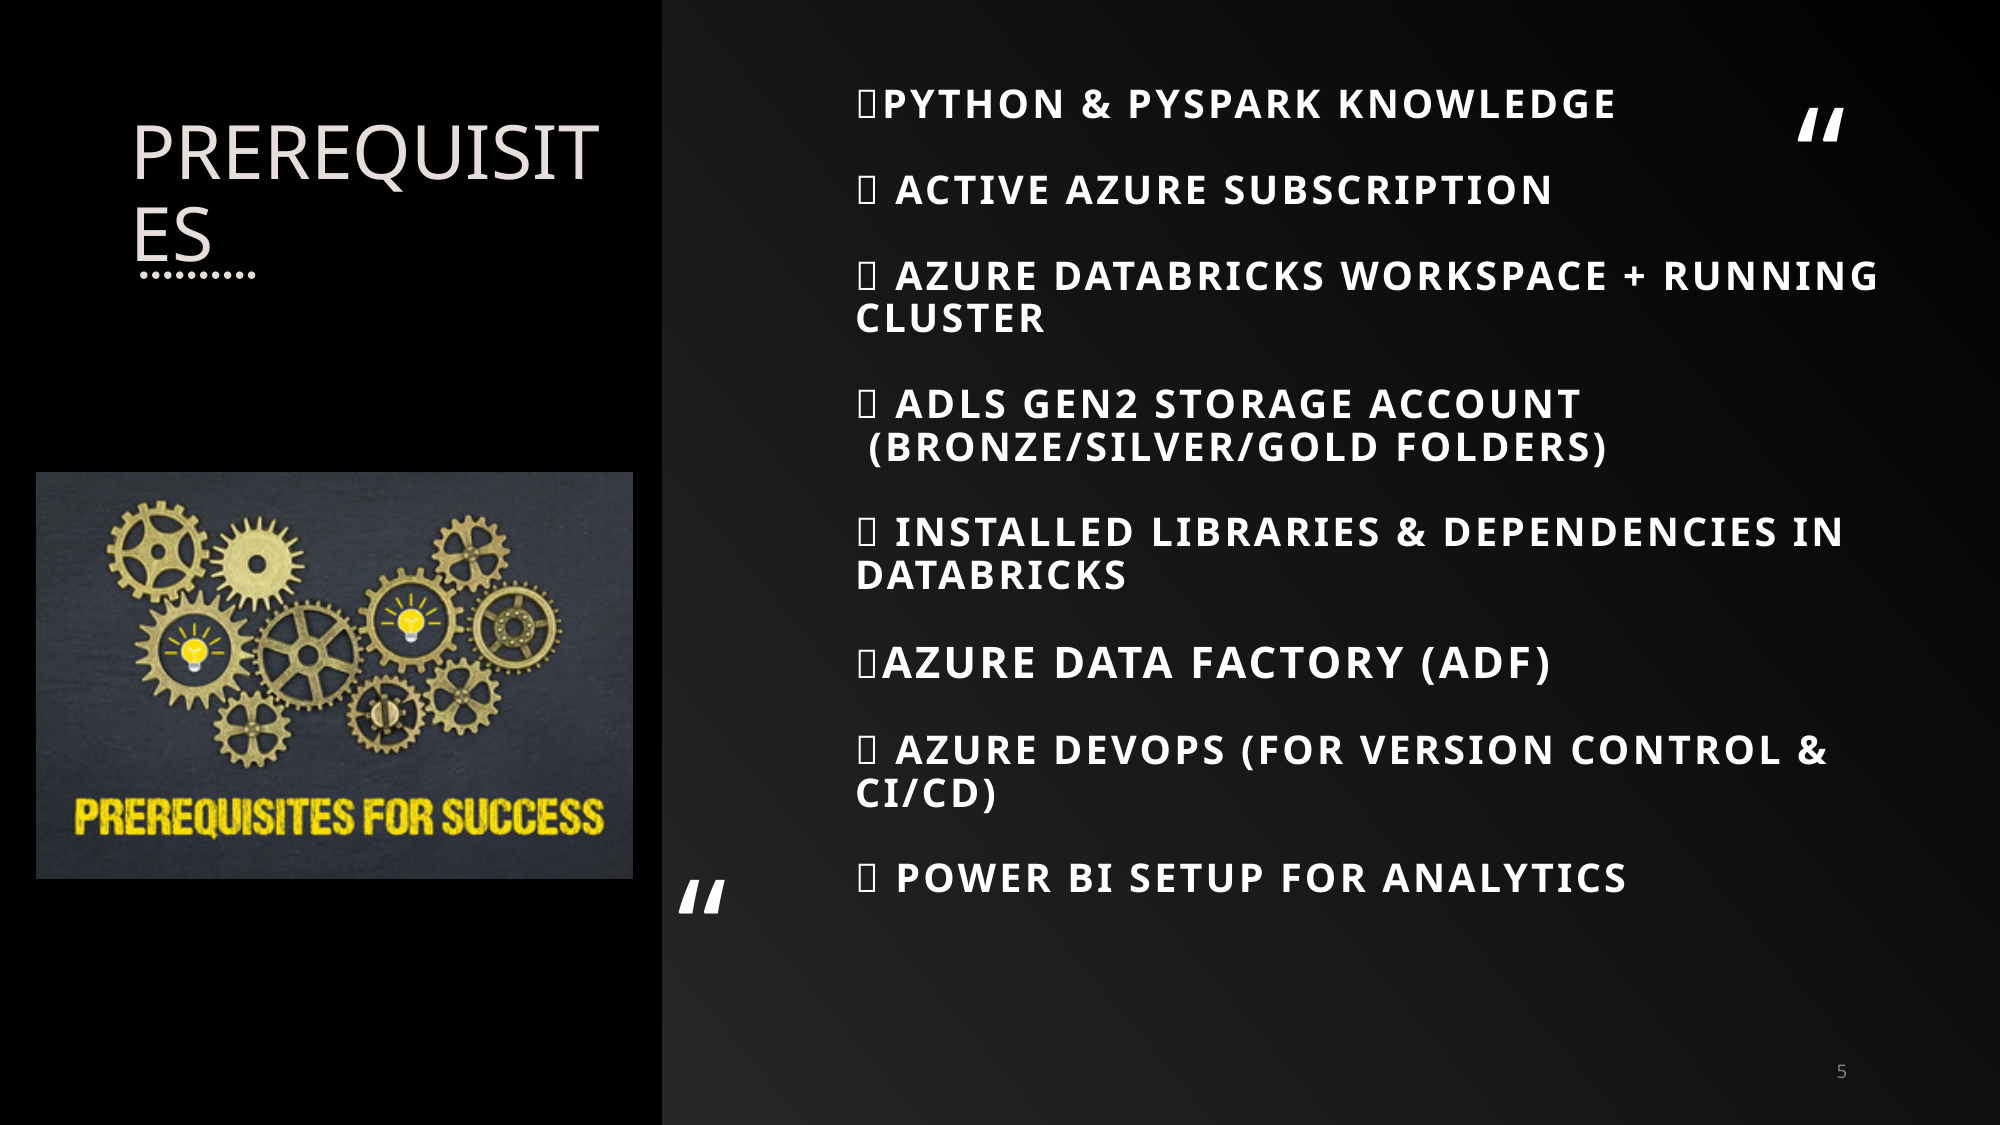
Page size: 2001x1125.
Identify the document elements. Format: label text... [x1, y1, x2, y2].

slide_number 5 [1412, 1042, 1863, 1103]
title Python & PySpark knowledge  Active Azure subscription  Azure Databricks workspace + running cluster  ADLS Gen2 storage account (Bronze/Silver/Gold folders)  Installed libraries & dependencies in Databricks Azure Data Factory (ADF)  Azure DevOps (for version control & CI/CD)  Power BI setup for analytics [840, 76, 1985, 957]
picture [36, 472, 633, 879]
subtitle PREREQUISITES [115, 224, 616, 285]
